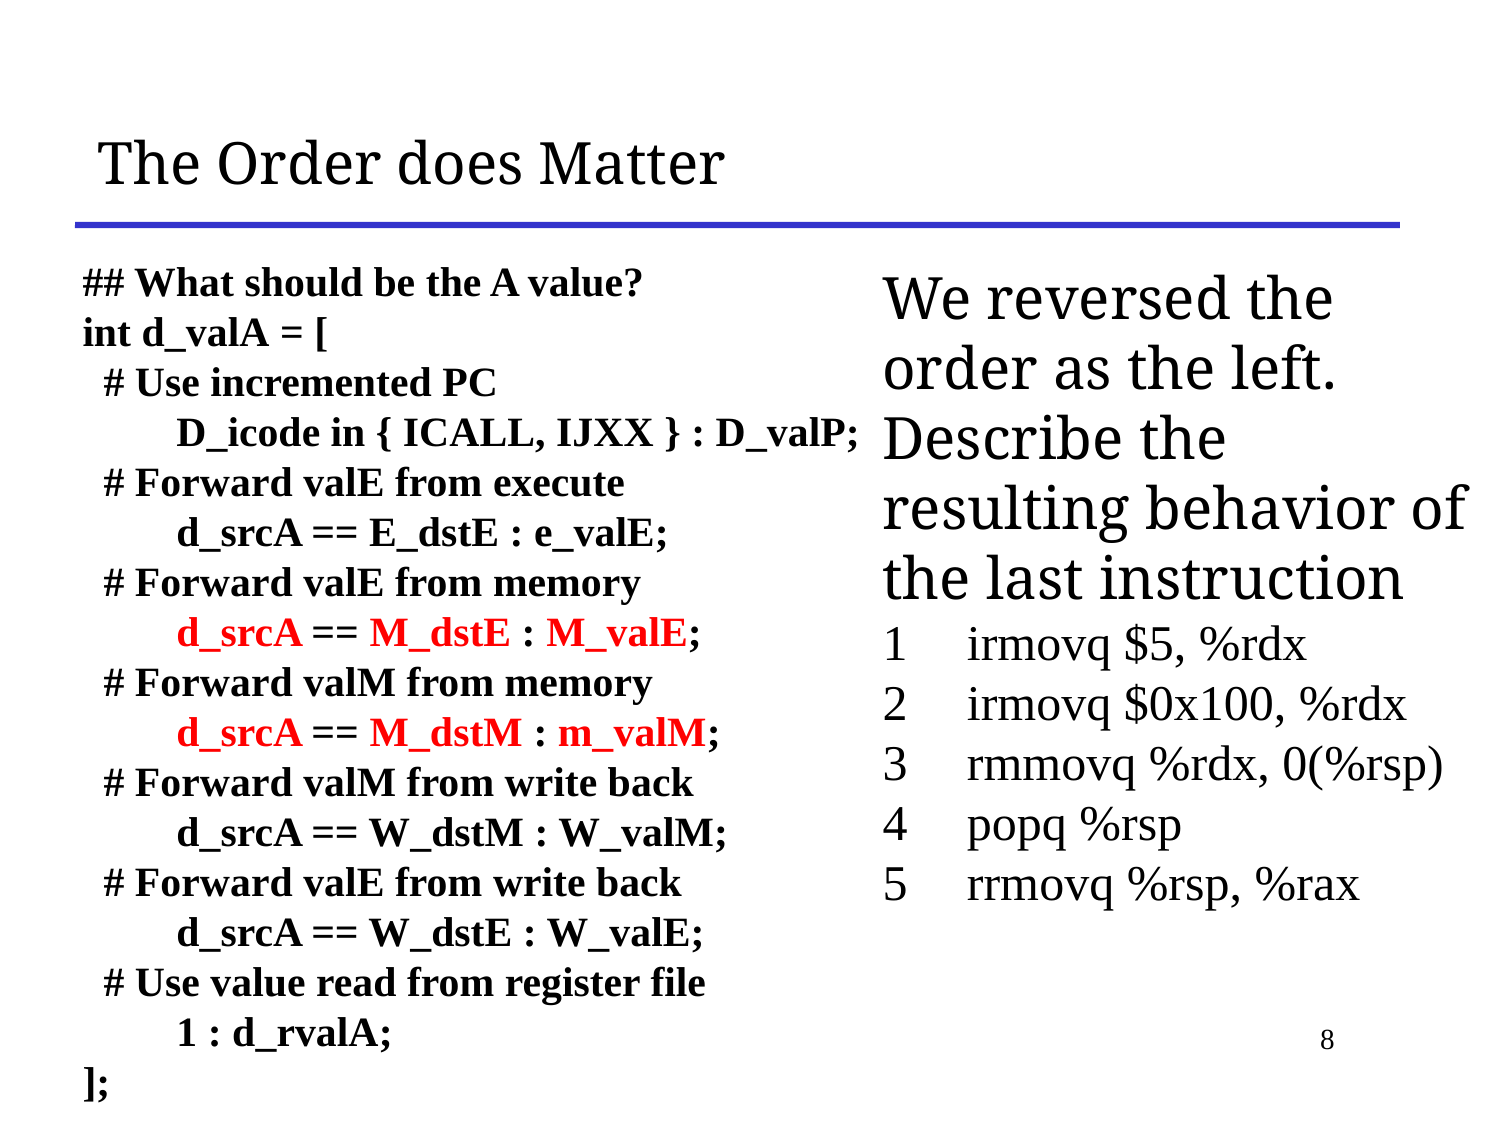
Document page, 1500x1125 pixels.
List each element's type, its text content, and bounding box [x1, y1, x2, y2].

title The Order does Matter [82, 96, 1388, 225]
text_box We reversed the order as the left. Describe the resulting behavior of the last instruction irmovq $5, %rdx irmovq $0x100, %rdx rmmovq %rdx, 0(%rsp) popq %rsp rrmovq %rsp, %rax [875, 253, 1488, 919]
text_box ## What should be the A value? int d_valA = [ # Use incremented PC D_icode in { ICALL, IJXX } : D_valP; # Forward valE from execute d_srcA == E_dstE : e_valE; # Forward valE from memory d_srcA == M_dstE : M_valE; # Forward valM from memory d_srcA == M_dstM : m_valM; # Forward valM from write back d_srcA == W_dstM : W_valM; # Forward valE from write back d_srcA == W_dstE : W_valE; # Use value read from register file 1 : d_rvalA; ]; [75, 247, 875, 1113]
slide_number 8 [1137, 1012, 1351, 1088]
